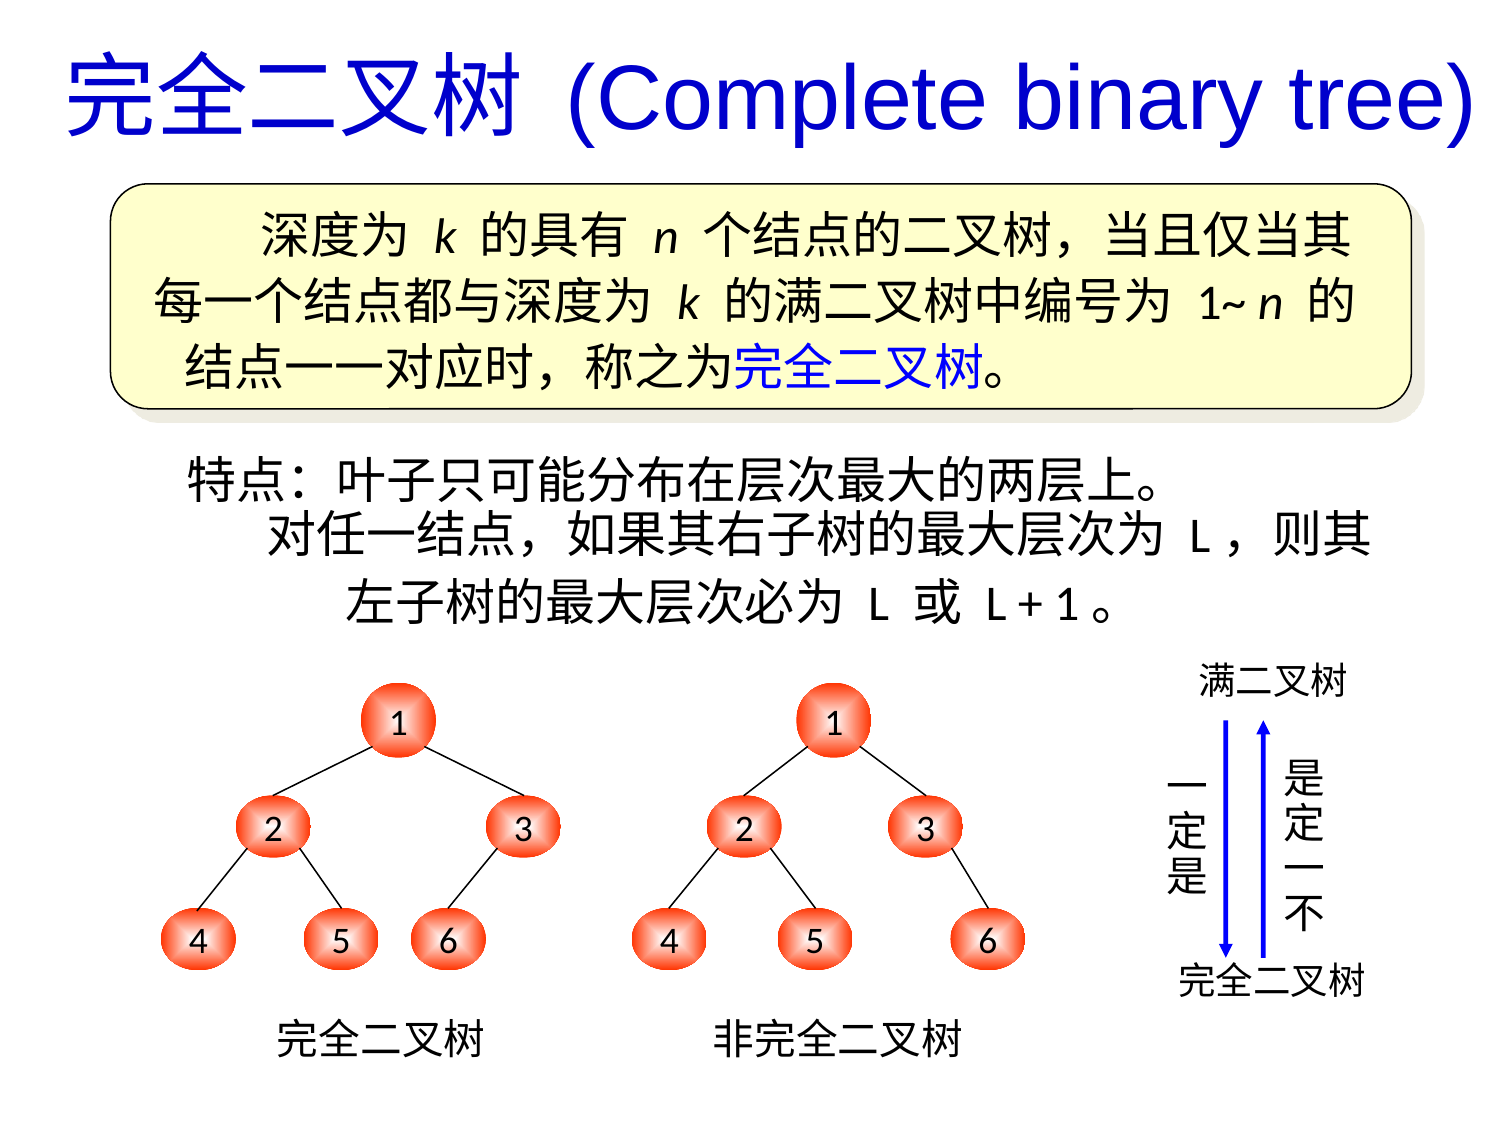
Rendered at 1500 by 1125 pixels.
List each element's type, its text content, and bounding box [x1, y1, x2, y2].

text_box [1262, 719, 1351, 958]
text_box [631, 682, 1026, 1071]
text_box 特点：叶子只可能分布在层次最大的两层上。 对任一结点，如果其右子树的最大层次为 L，则其 左子树的最大层次必为 L 或 L + 1。 [171, 441, 1399, 639]
text_box 完全二叉树 (Complete binary tree) [49, 30, 1500, 156]
text_box 完全二叉树 [1163, 949, 1390, 1010]
text_box 满二叉树 [1183, 649, 1372, 710]
text_box 深度为 k 的具有 n 个结点的二叉树，当且仅当其 每一个结点都与深度为 k 的满二叉树中编号为 1~ n 的 结点一一对应时，称之为完全二叉树。 [110, 183, 1412, 409]
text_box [1150, 719, 1234, 958]
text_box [160, 682, 562, 1071]
